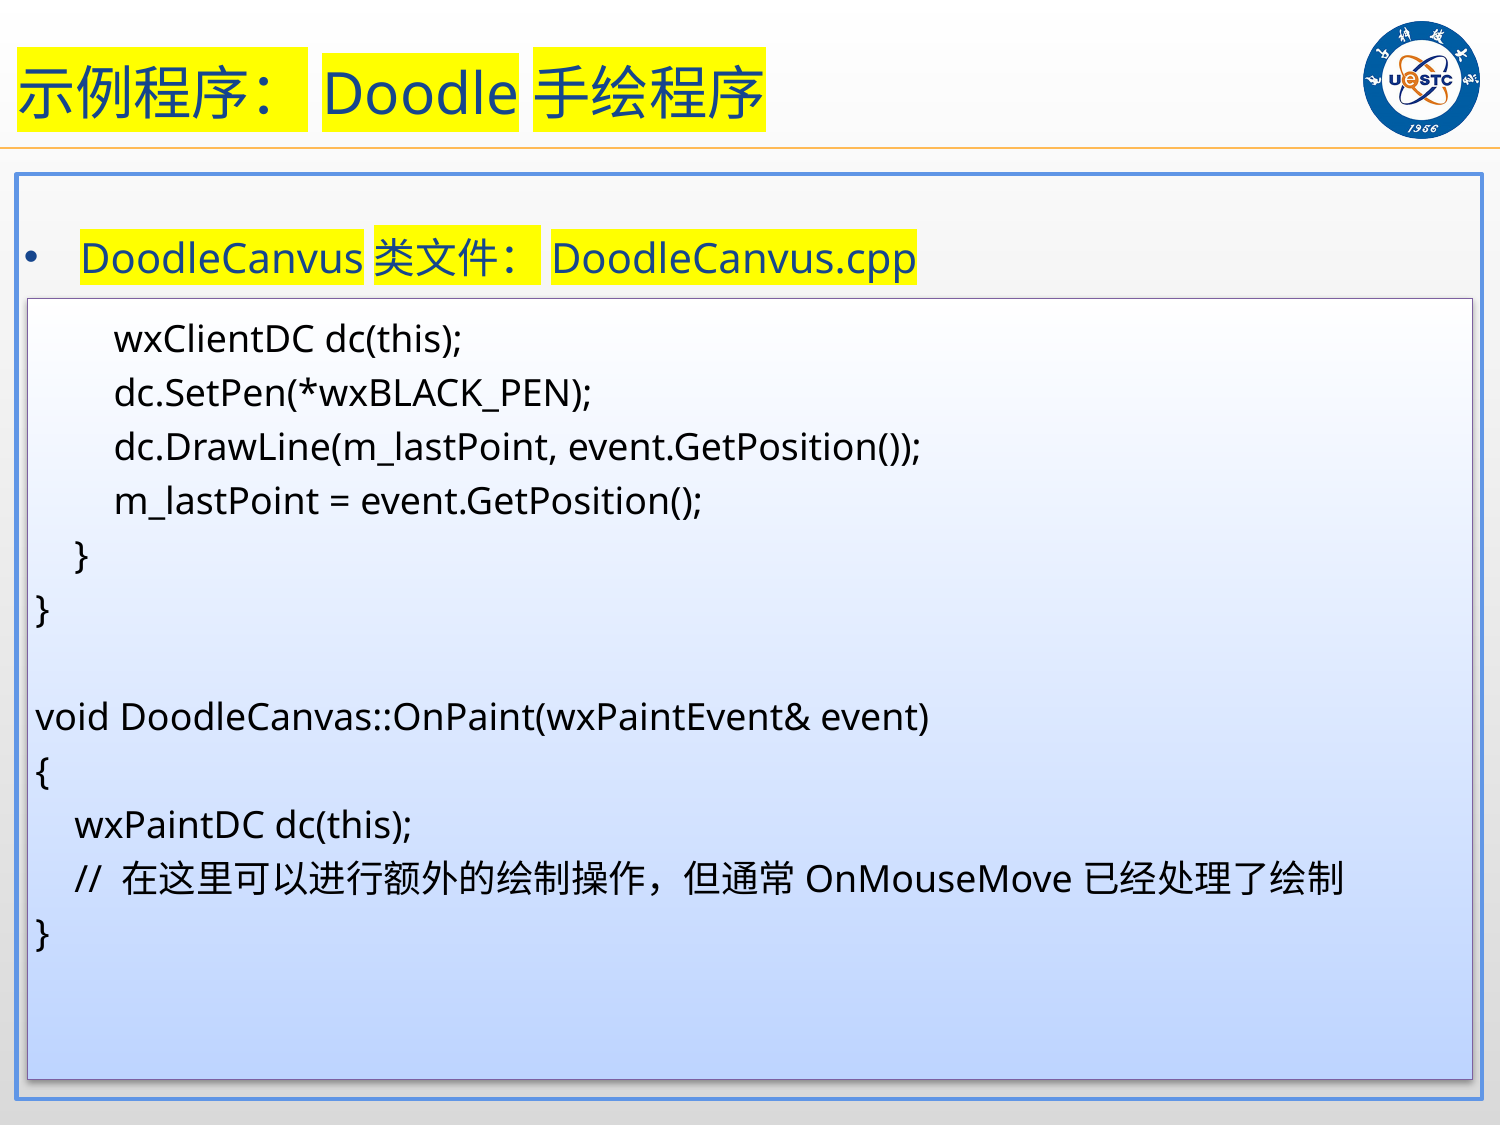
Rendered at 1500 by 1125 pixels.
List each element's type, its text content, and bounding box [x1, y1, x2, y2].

text_box DoodleCanvus类文件：DoodleCanvus.cpp [14, 172, 1484, 1101]
picture [1363, 21, 1481, 139]
text_box 示例程序：Doodle手绘程序 [9, 14, 1340, 134]
text_box wxClientDC dc(this); dc.SetPen(*wxBLACK_PEN); dc.DrawLine(m_lastPoint, event.GetPosition()); m_lastPoint = event.GetPosition(); } } void DoodleCanvas::OnPaint(wxPaintEvent& event) { wxPaintDC dc(this); // 在这里可以进行额外的绘制操作，但通常OnMouseMove已经处理了绘制 } [27, 298, 1473, 1080]
